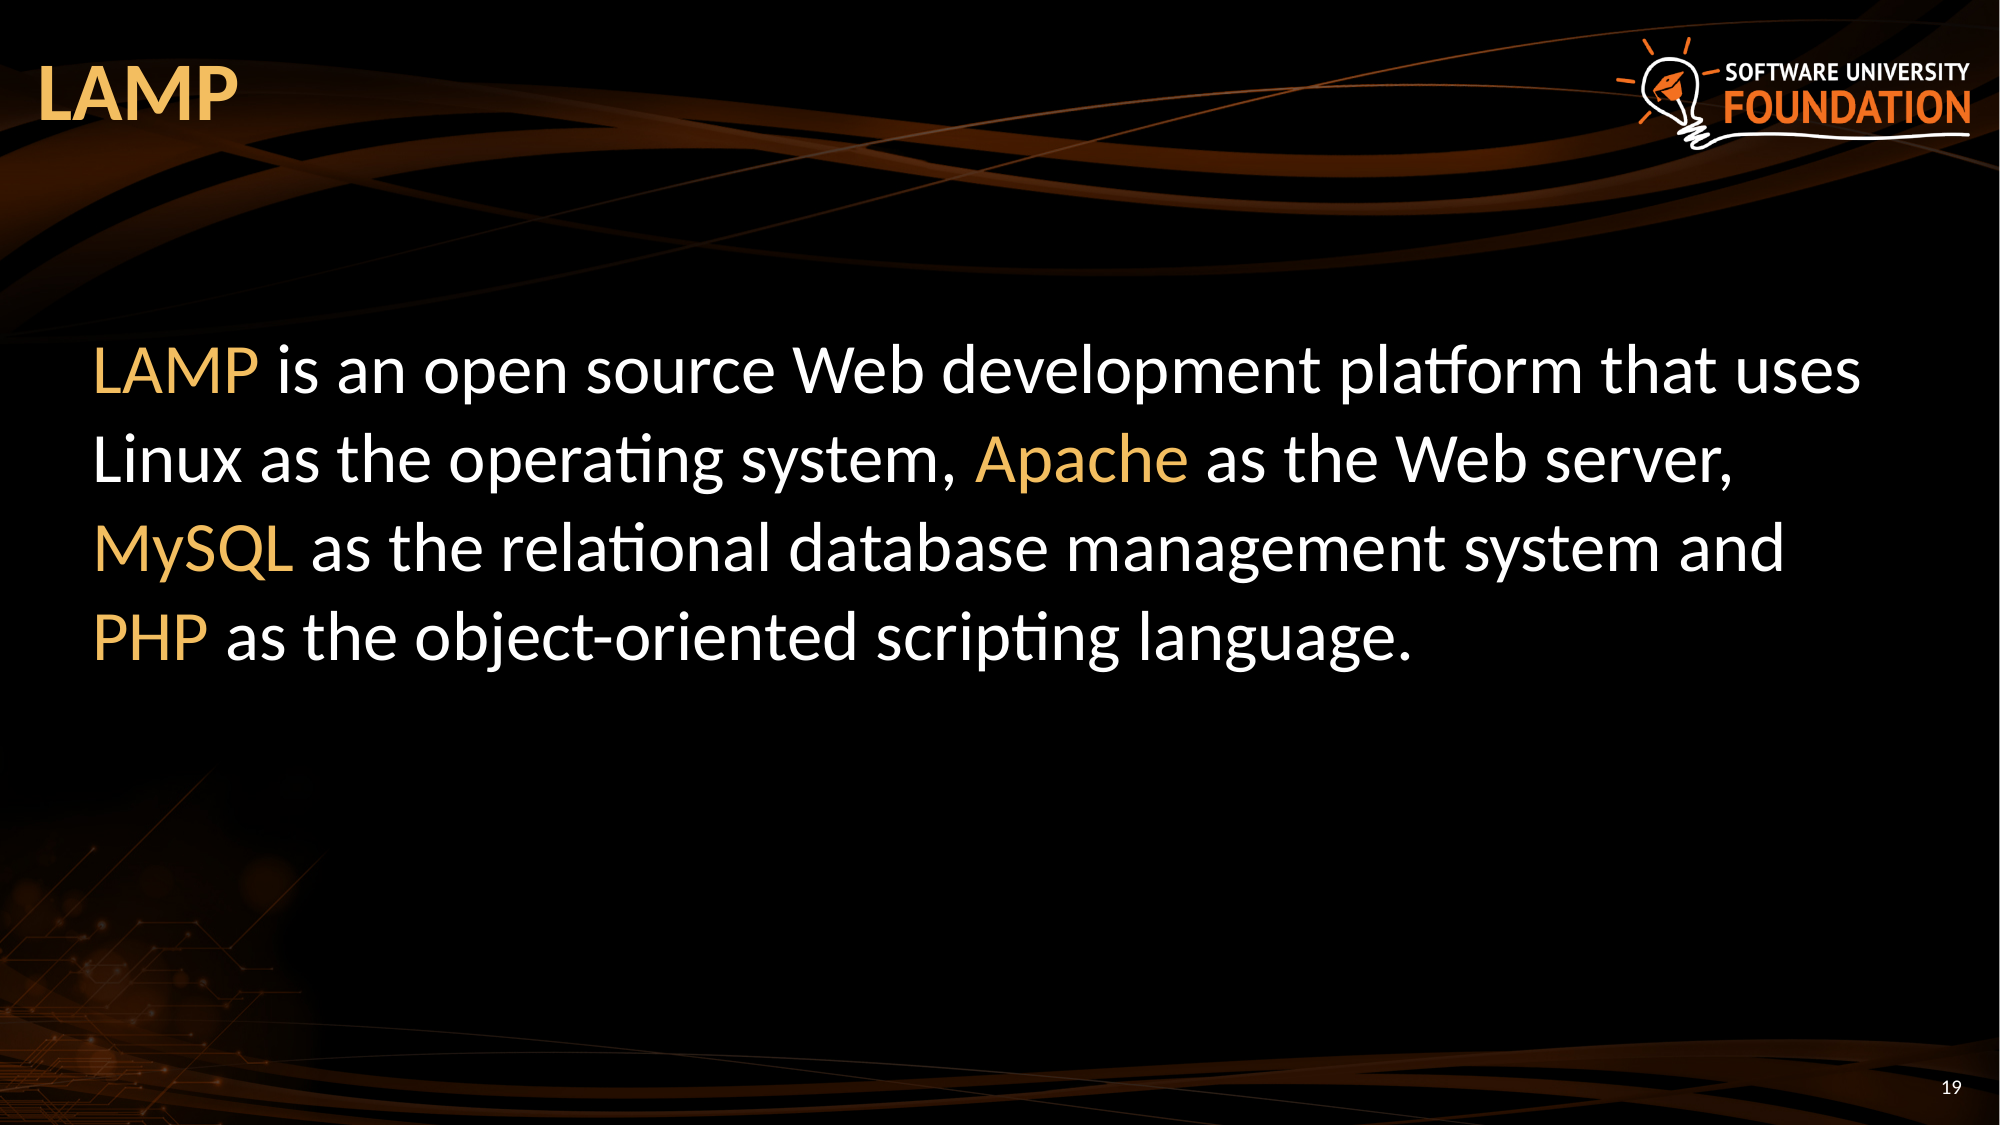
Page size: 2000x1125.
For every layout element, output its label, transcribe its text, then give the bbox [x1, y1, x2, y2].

title LAMP [19, 2, 1591, 185]
slide_number 19 [1897, 1070, 1968, 1103]
list LAMP is an open source Web development platform that uses Linux as the operating system, Apache as the Web server, MySQL as the relational database management system and PHP as the object-oriented scripting language. [74, 312, 1923, 776]
picture [0, 0, 2000, 1125]
